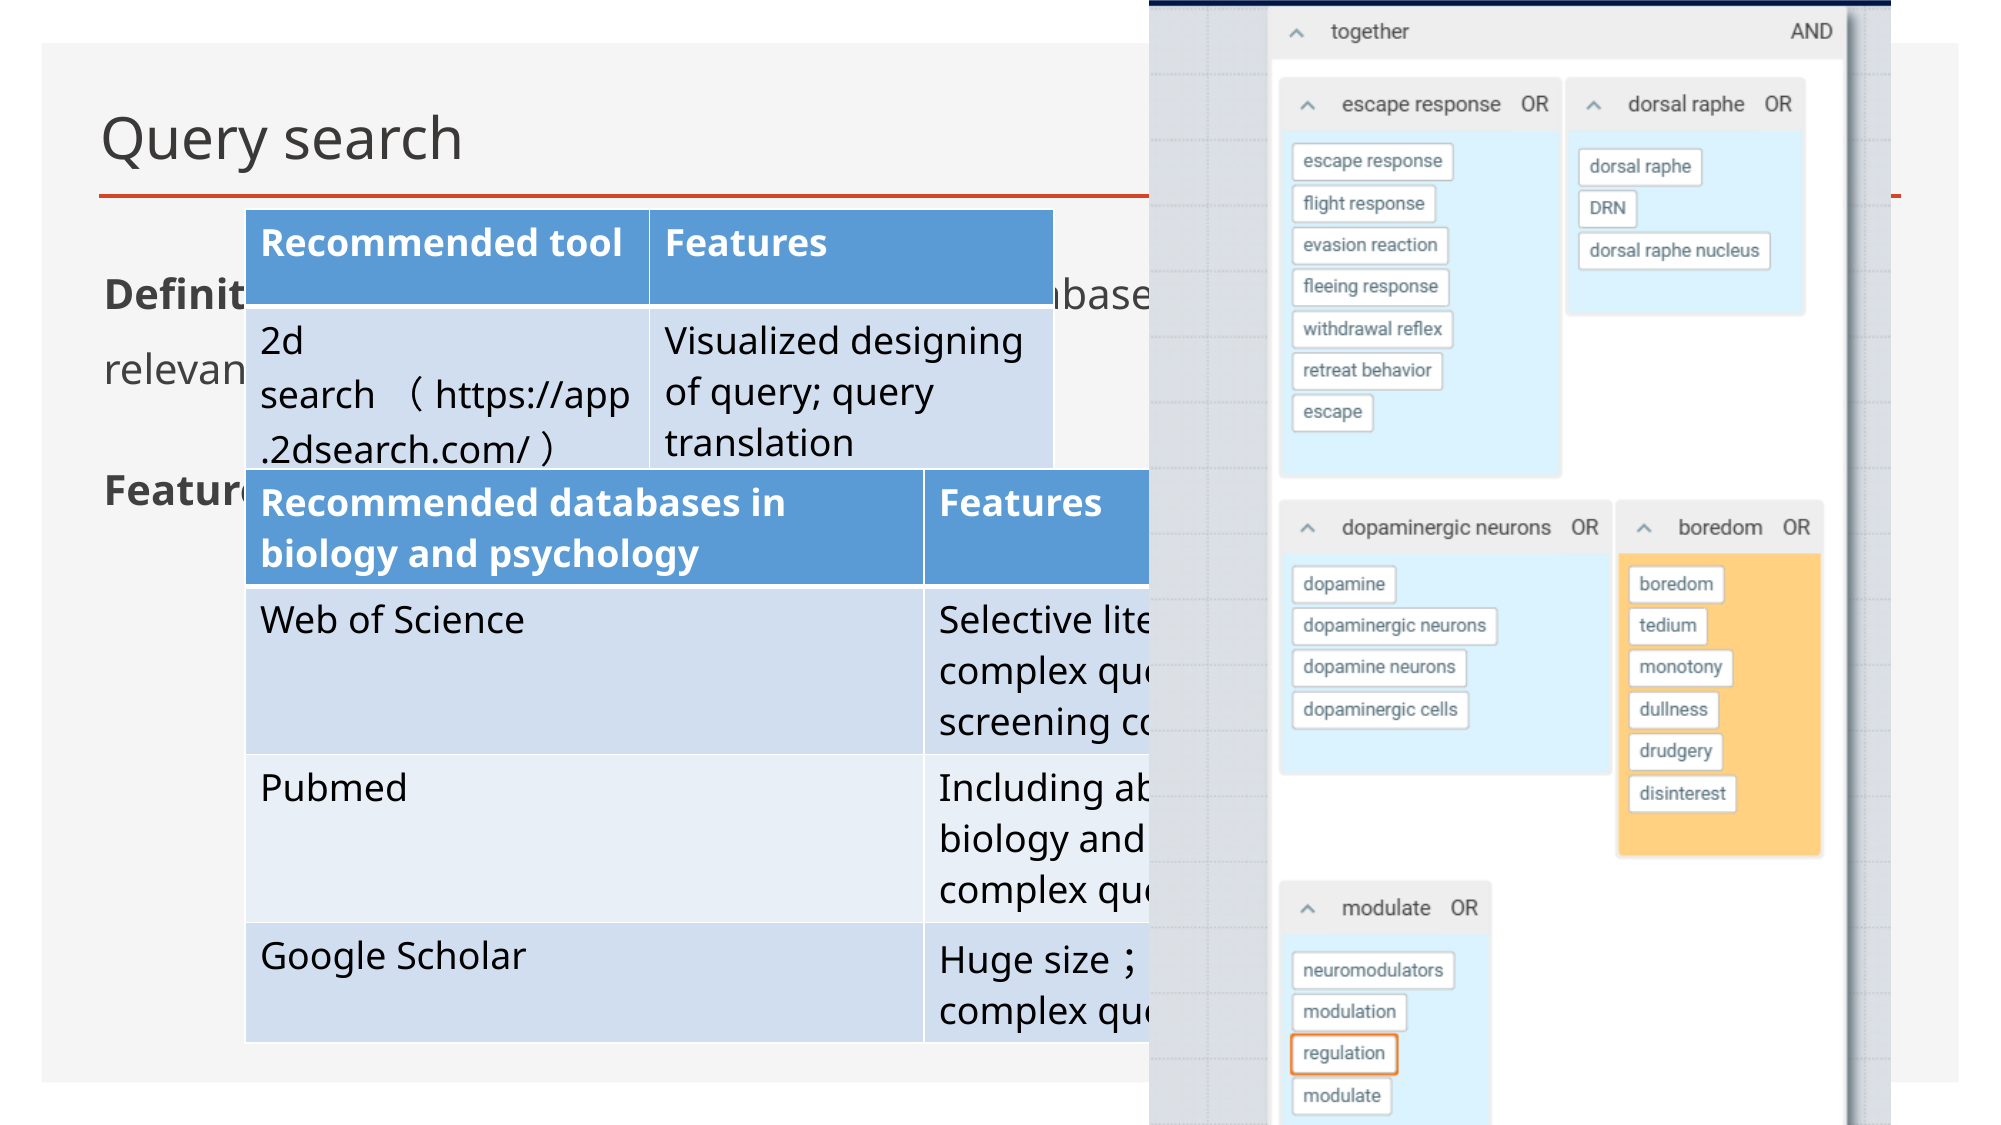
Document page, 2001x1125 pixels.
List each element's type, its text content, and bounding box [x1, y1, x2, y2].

table_cell Google Scholar [246, 923, 923, 1042]
title Query search [85, 73, 1149, 179]
table_header Recommended databases in biology and psychology [246, 470, 923, 584]
table_cell Web of Science [246, 589, 923, 754]
table_header Recommended tool [246, 210, 649, 304]
table_cell Including abundant literature in biology and psychology; supporting complex query [925, 755, 1149, 922]
list Definition： searching academic literature database with Boolean query for highly relevant literature. Features：（1）High accuracy （2）Continuous refining [88, 235, 1149, 1066]
table_cell 2d search（https://app.2dsearch.com/） [246, 309, 649, 468]
table_cell Pubmed [246, 755, 923, 922]
table_cell Visualized designing of query; query translation [650, 309, 1053, 468]
picture [1149, 0, 1891, 1125]
table_header Features [650, 210, 1053, 304]
table_header Features [925, 470, 1149, 584]
table_cell Huge size；limited support for complex query [925, 923, 1149, 1042]
table_cell Selective literature; supporting complex query and sophisticated screening conditions [925, 589, 1149, 754]
